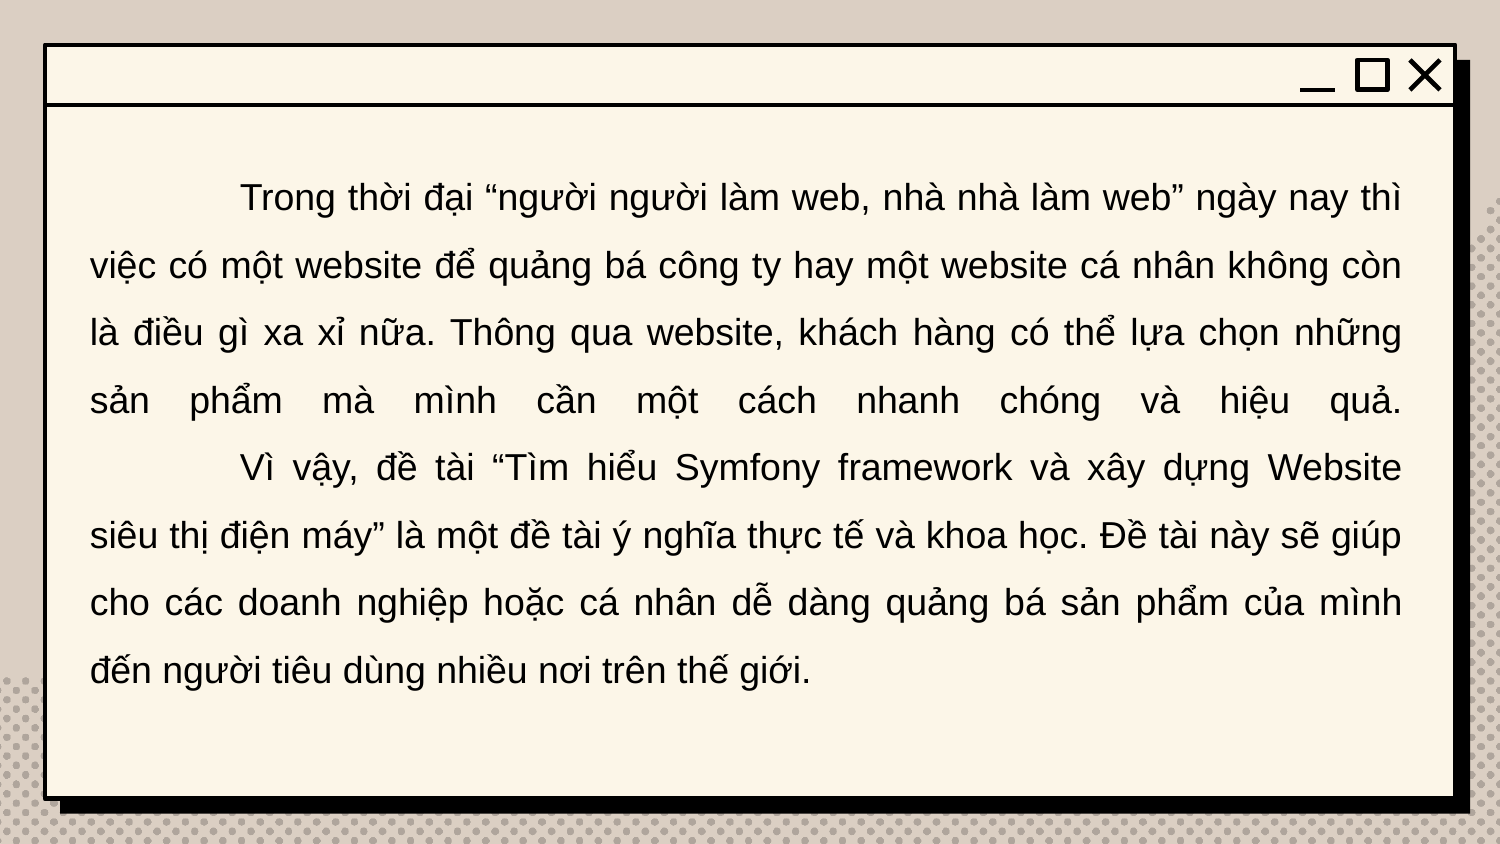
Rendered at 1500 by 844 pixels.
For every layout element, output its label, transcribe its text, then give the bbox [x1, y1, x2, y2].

text_box Trong thời đại “người người làm web, nhà nhà làm web” ngày nay thì việc có một website để quảng bá công ty hay một website cá nhân không còn là điều gì xa xỉ nữa. Thông qua website, khách hàng có thể lựa chọn những sản phẩm mà mình cần một cách nhanh chóng và hiệu quả. Vì vậy, đề tài “Tìm hiểu Symfony framework và xây dựng Website siêu thị điện máy” là một đề tài ý nghĩa thực tế và khoa học. Đề tài này sẽ giúp cho các doanh nghiệp hoặc cá nhân dễ dàng quảng bá sản phẩm của mình đến người tiêu dùng nhiều nơi trên thế giới. [75, 143, 1418, 699]
